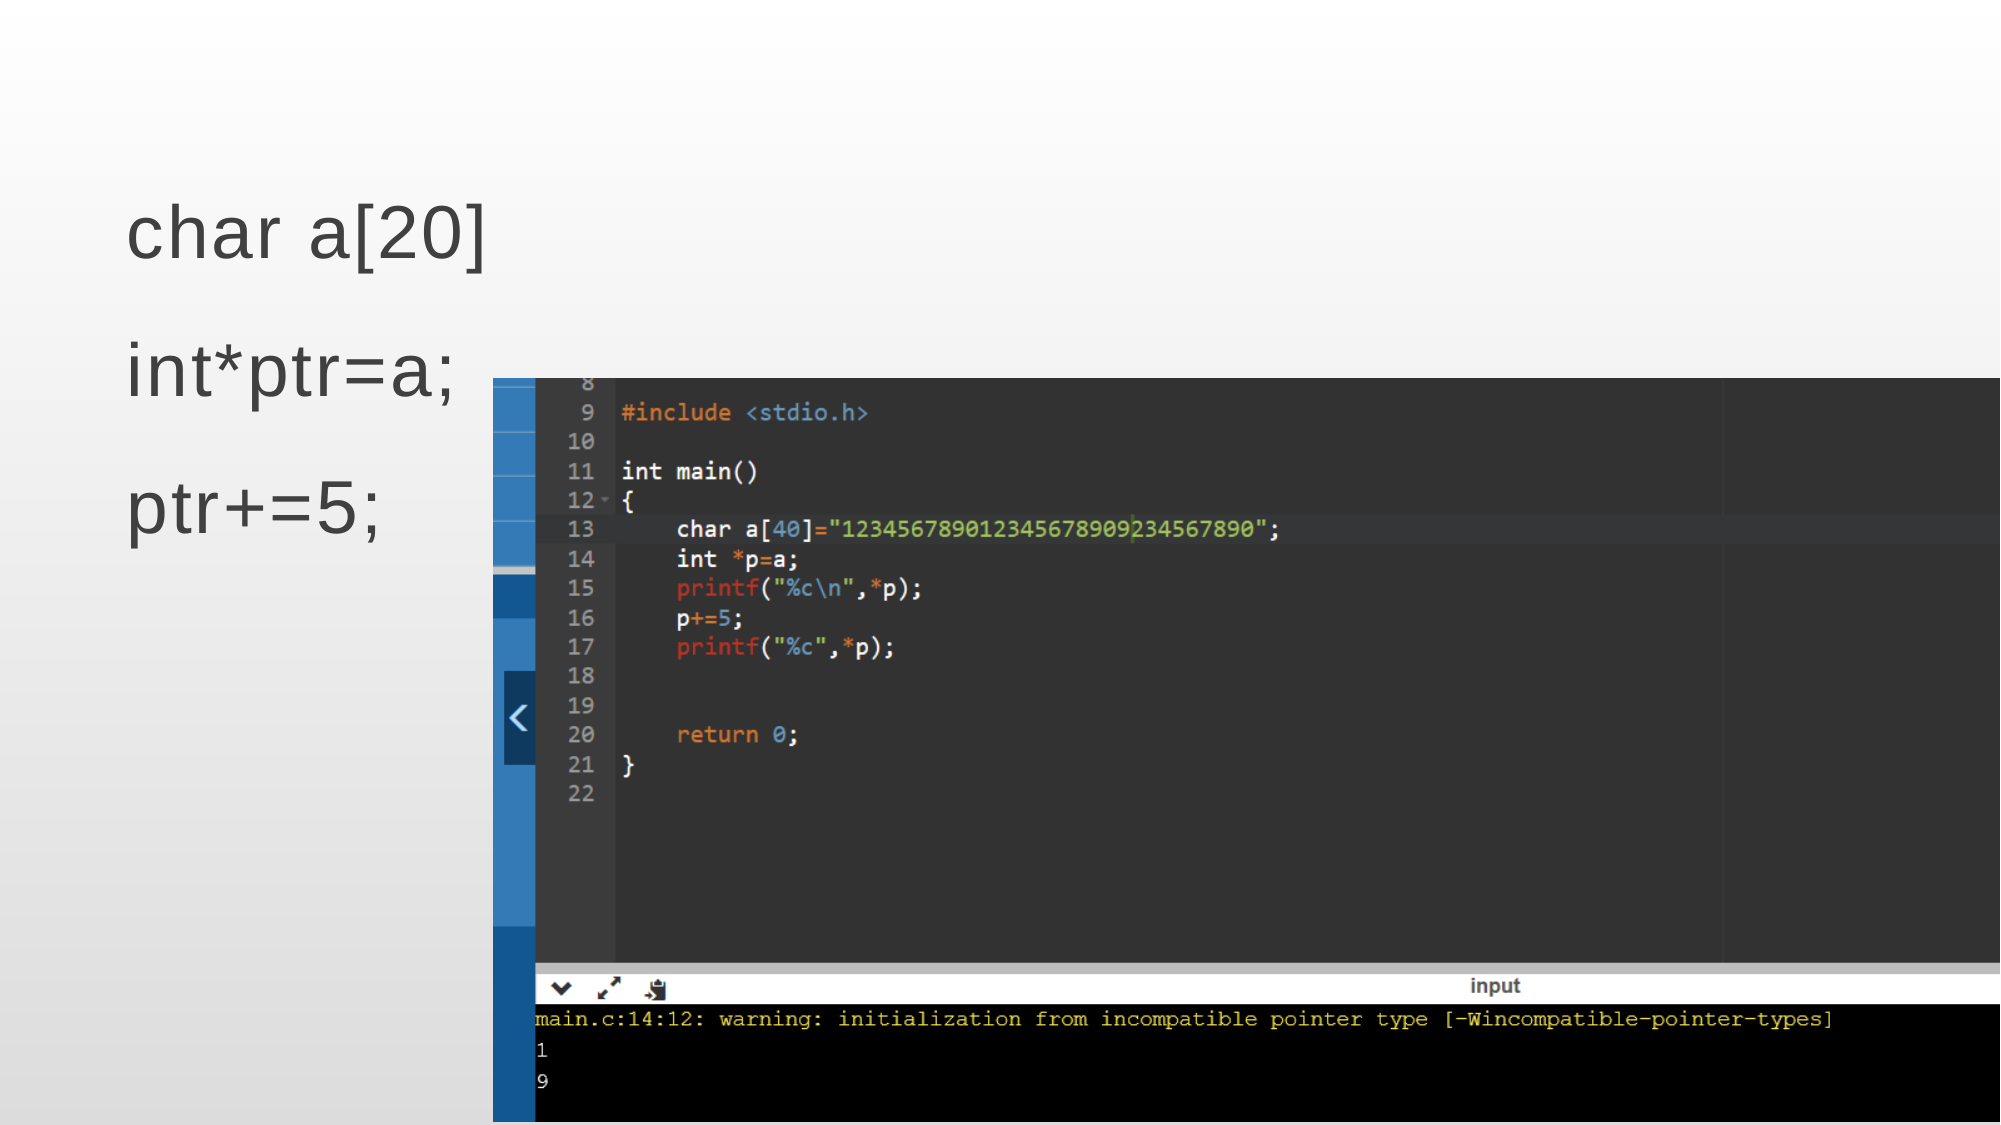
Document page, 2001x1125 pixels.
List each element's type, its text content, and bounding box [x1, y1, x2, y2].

picture [493, 378, 2000, 1122]
list char a[20] int*ptr=a; ptr+=5; [109, 156, 1891, 983]
